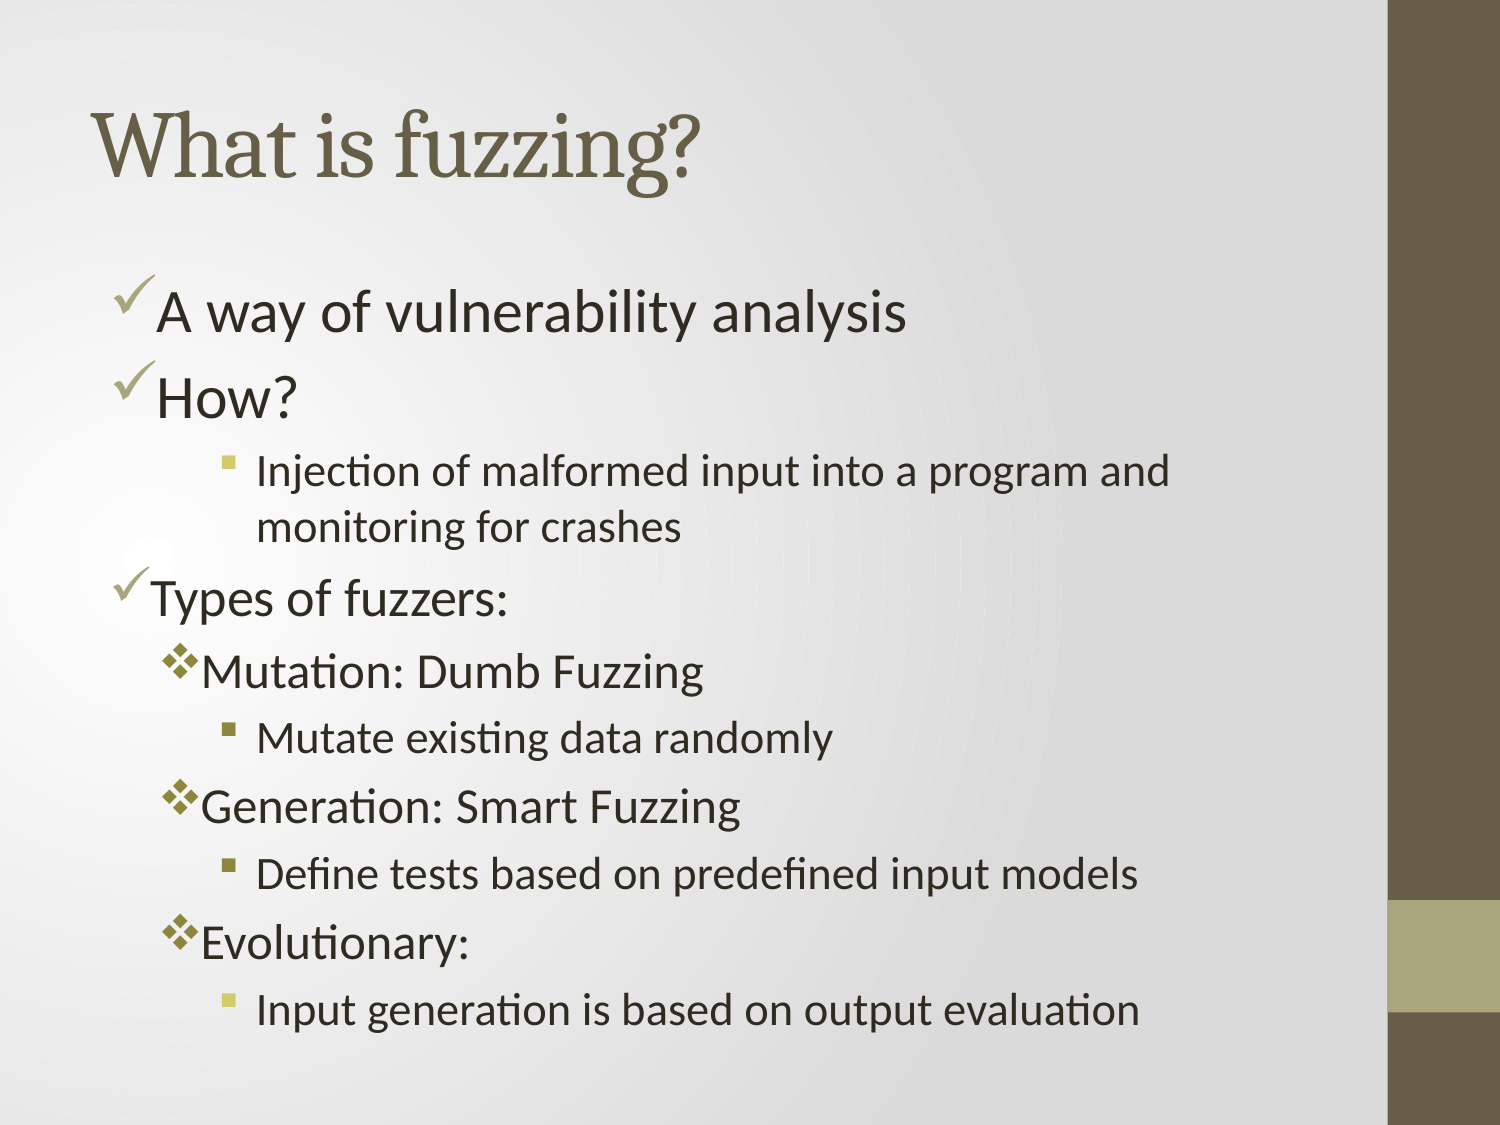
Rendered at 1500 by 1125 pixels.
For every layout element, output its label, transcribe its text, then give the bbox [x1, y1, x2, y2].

title What is fuzzing? [75, 45, 1325, 233]
list A way of vulnerability analysis How? Injection of malformed input into a program and monitoring for crashes Types of fuzzers: Mutation: Dumb Fuzzing Mutate existing data randomly Generation: Smart Fuzzing Define tests based on predefined input models Evolutionary: Input generation is based on output evaluation [75, 262, 1325, 1050]
